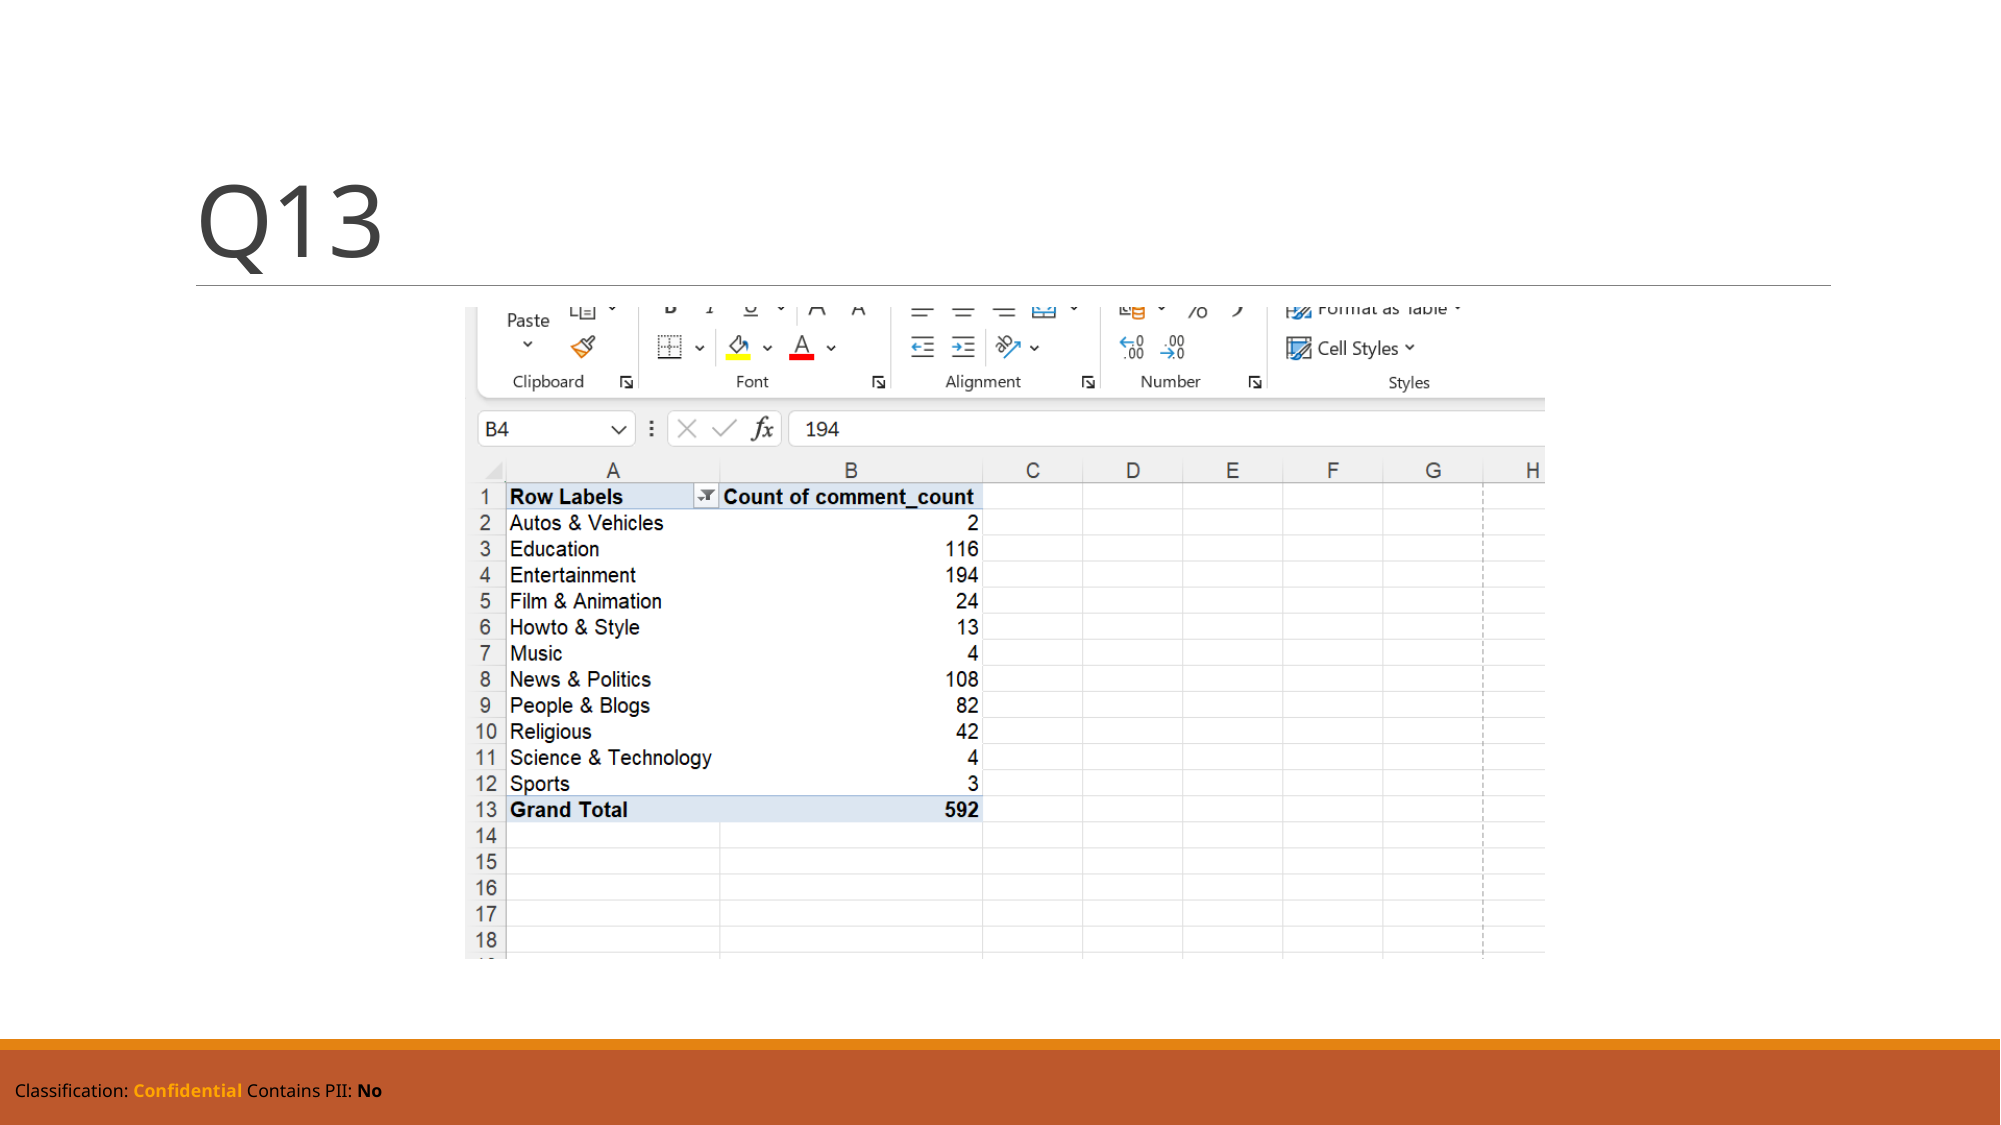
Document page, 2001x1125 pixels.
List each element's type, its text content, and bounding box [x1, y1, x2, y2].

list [464, 306, 1546, 959]
title Q13 [180, 47, 1830, 285]
